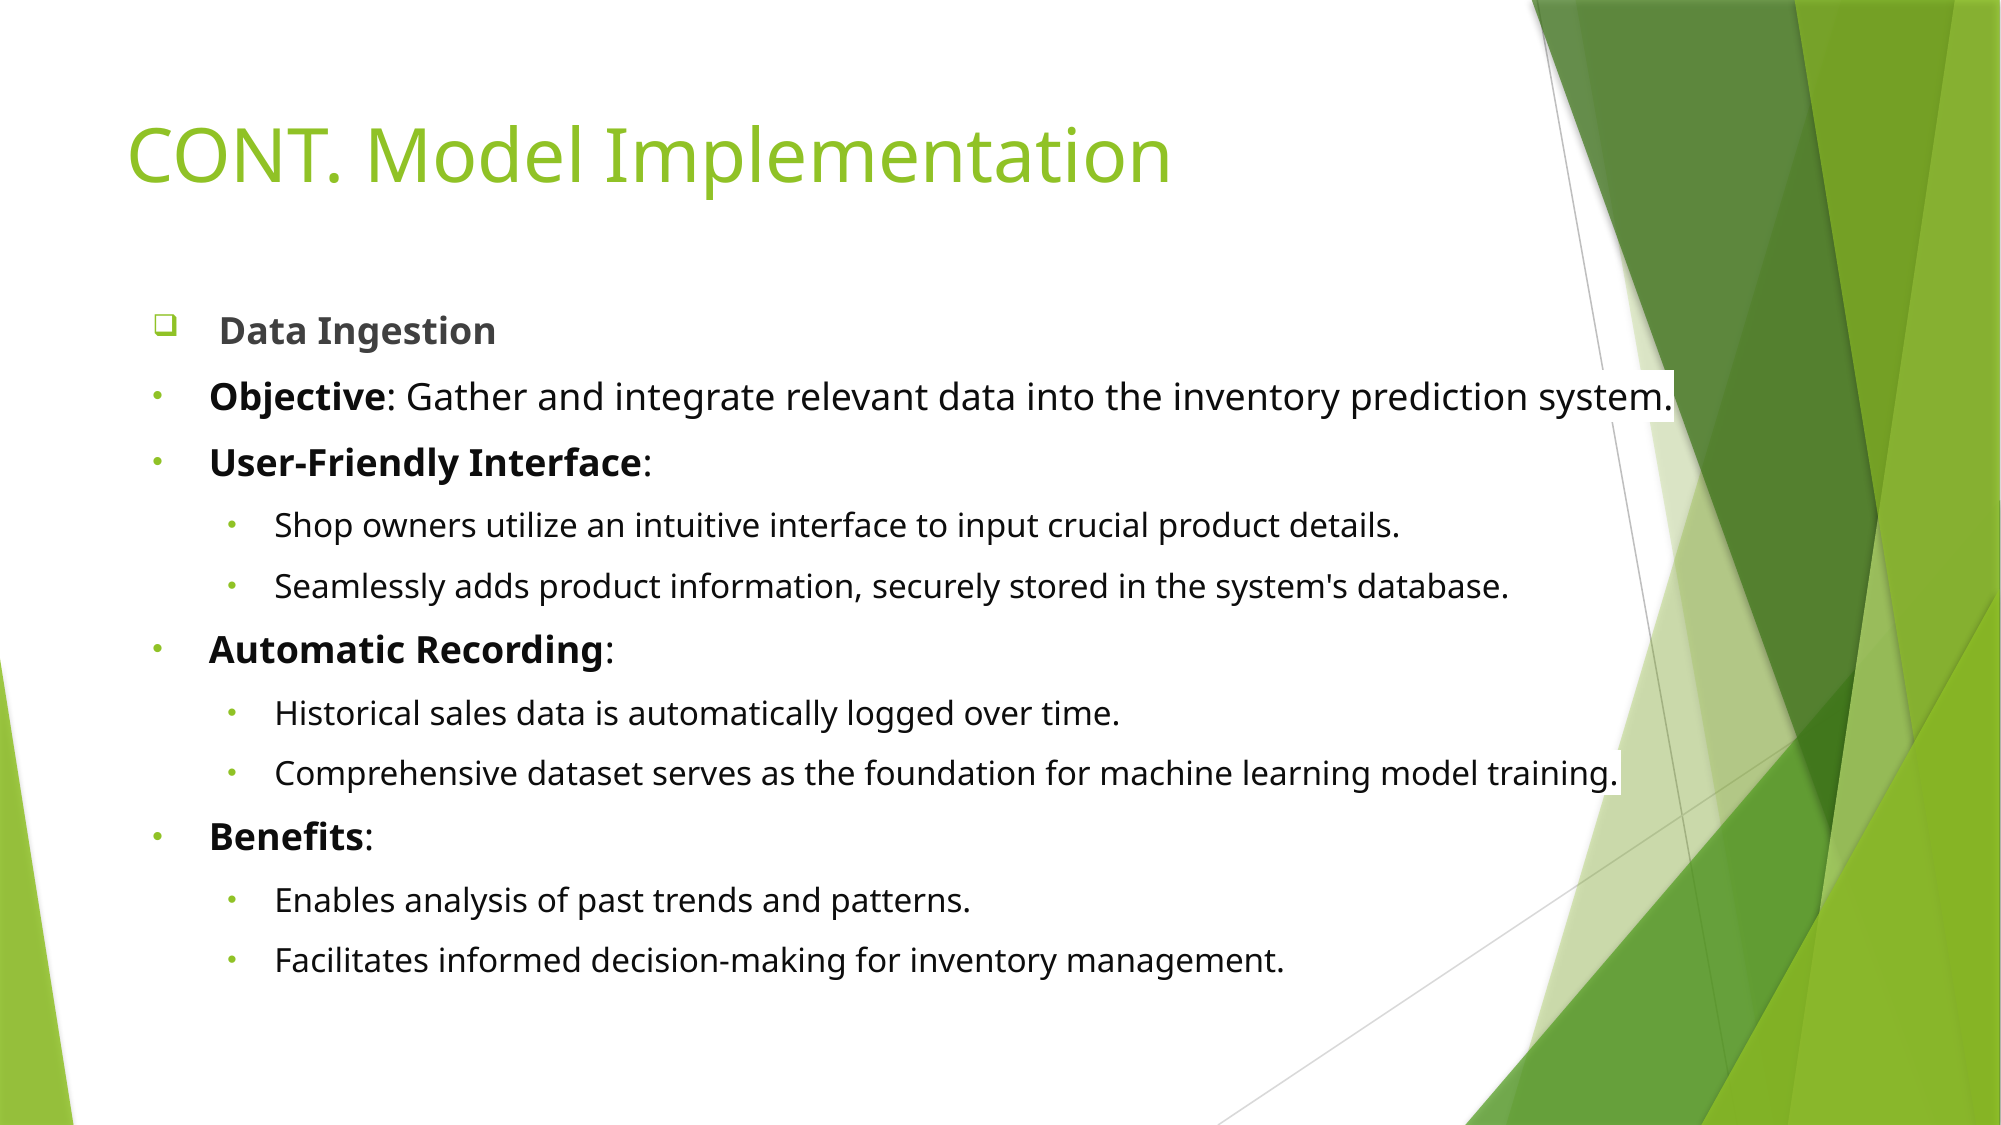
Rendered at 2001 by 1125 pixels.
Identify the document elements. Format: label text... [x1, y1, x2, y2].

list Data Ingestion Objective: Gather and integrate relevant data into the inventory prediction system. User-Friendly Interface: Shop owners utilize an intuitive interface to input crucial product details. Seamlessly adds product information, securely stored in the system's database. Automatic Recording: Historical sales data is automatically logged over time. Comprehensive dataset serves as the foundation for machine learning model training. Benefits: Enables analysis of past trends and patterns. Facilitates informed decision-making for inventory management. [137, 299, 1863, 1066]
title CONT. Model Implementation [111, 99, 1522, 317]
